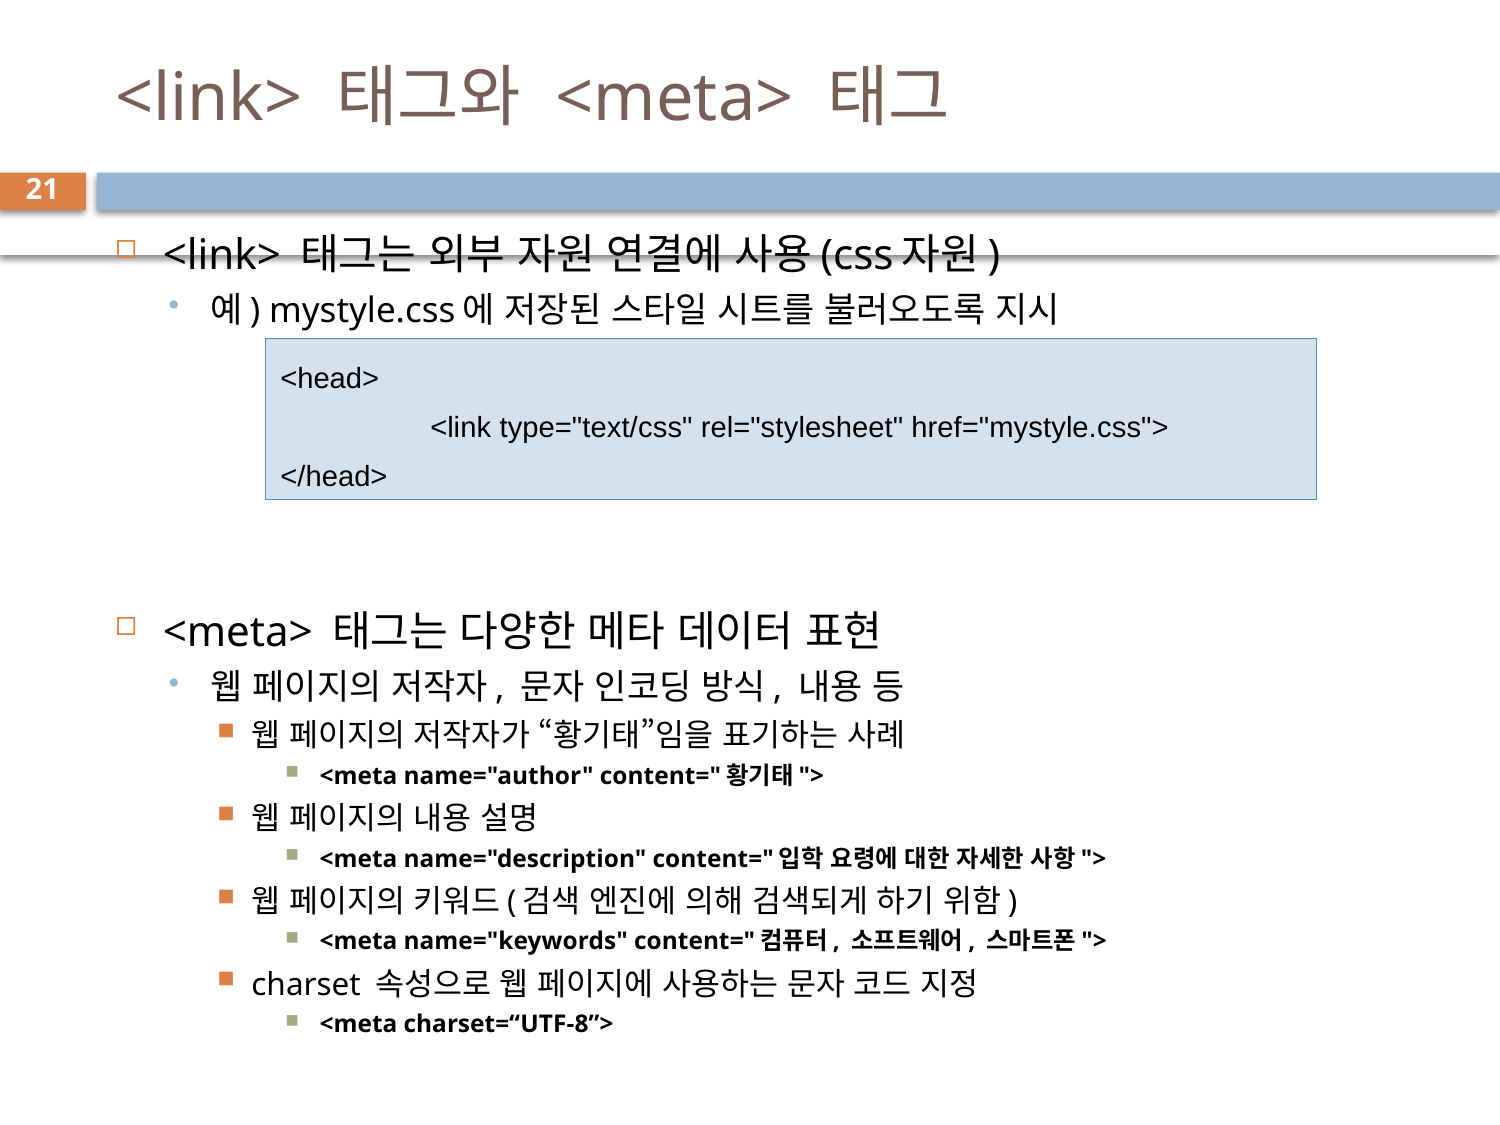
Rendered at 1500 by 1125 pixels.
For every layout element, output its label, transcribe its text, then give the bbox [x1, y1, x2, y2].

list <link> 태그는 외부 자원 연결에 사용(css자원) 예) mystyle.css에 저장된 스타일 시트를 불러오도록 지시 <meta> 태그는 다양한 메타 데이터 표현 웹 페이지의 저작자, 문자 인코딩 방식, 내용 등 웹 페이지의 저작자가 “황기태”임을 표기하는 사례 <meta name="author" content="황기태"> 웹 페이지의 내용 설명 <meta name="description" content="입학 요령에 대한 자세한 사항"> 웹 페이지의 키워드(검색 엔진에 의해 검색되게 하기 위함) <meta name="keywords" content="컴퓨터, 소프트웨어, 스마트폰"> charset 속성으로 웹 페이지에 사용하는 문자 코드 지정 <meta charset=“UTF-8”> [100, 219, 1438, 1047]
slide_number 21 [0, 170, 87, 211]
text_box <head> <link type="text/css" rel="stylesheet" href="mystyle.css"> </head> [265, 338, 1317, 500]
title <link> 태그와 <meta> 태그 [100, 37, 1438, 149]
